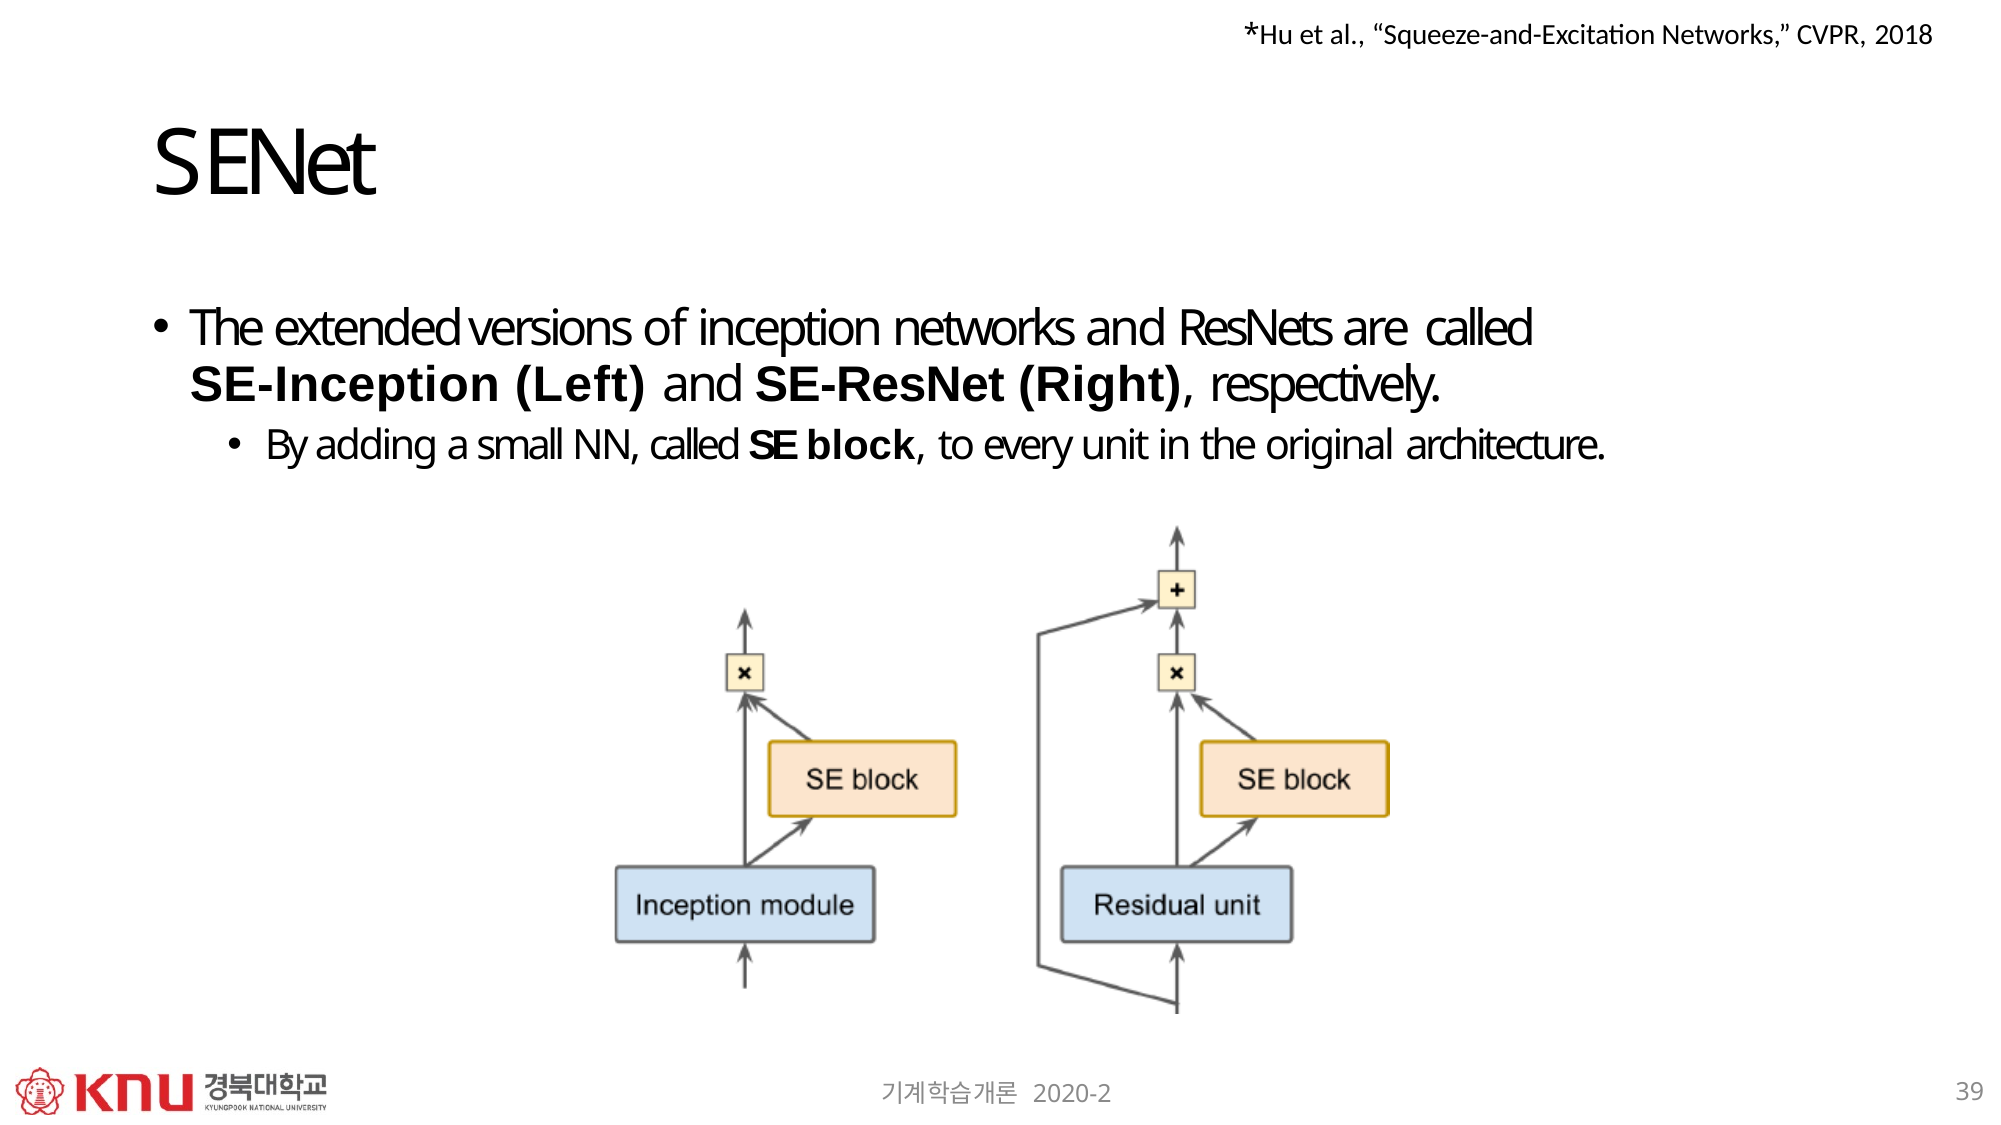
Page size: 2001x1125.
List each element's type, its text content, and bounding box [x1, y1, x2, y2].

slide_number 39 [1949, 1071, 1990, 1125]
text_box The extended versions of inception networks and ResNets are called SE-Inception (Left) and SE-ResNet (Right), respectively. By adding a small NN, called SE block, to every unit in the original architecture. [150, 295, 1814, 468]
text_box [614, 525, 1390, 1014]
picture [15, 1067, 327, 1115]
text_box *Hu et al., “Squeeze-and-Excitation Networks,” CVPR, 2018 [1241, 13, 1941, 51]
title SENet [150, 100, 411, 291]
footer 기계학습개론 2020-2 [878, 1073, 1121, 1125]
